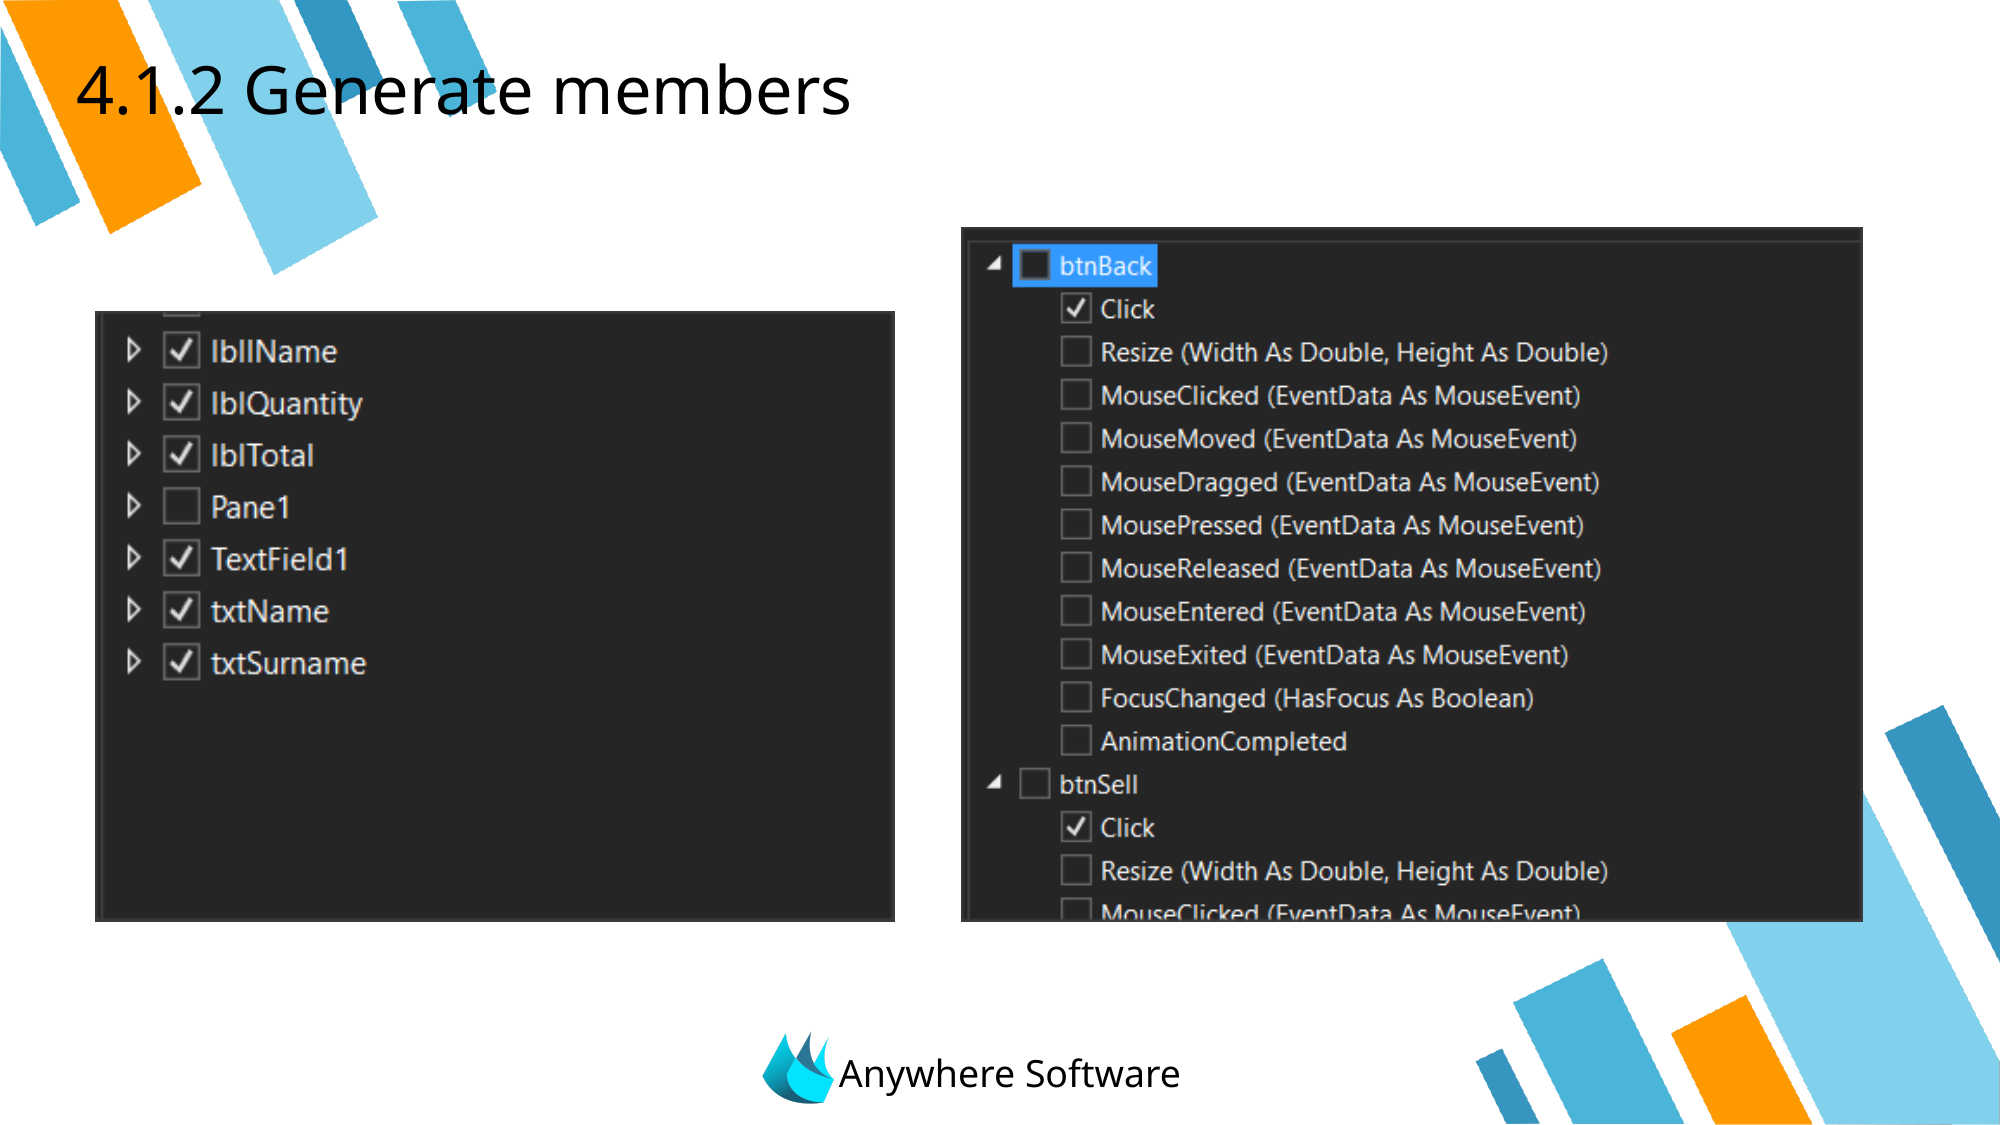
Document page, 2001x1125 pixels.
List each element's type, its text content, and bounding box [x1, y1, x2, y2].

picture [0, 0, 2000, 1125]
title 4.1.2 Generate members [61, 22, 1863, 165]
